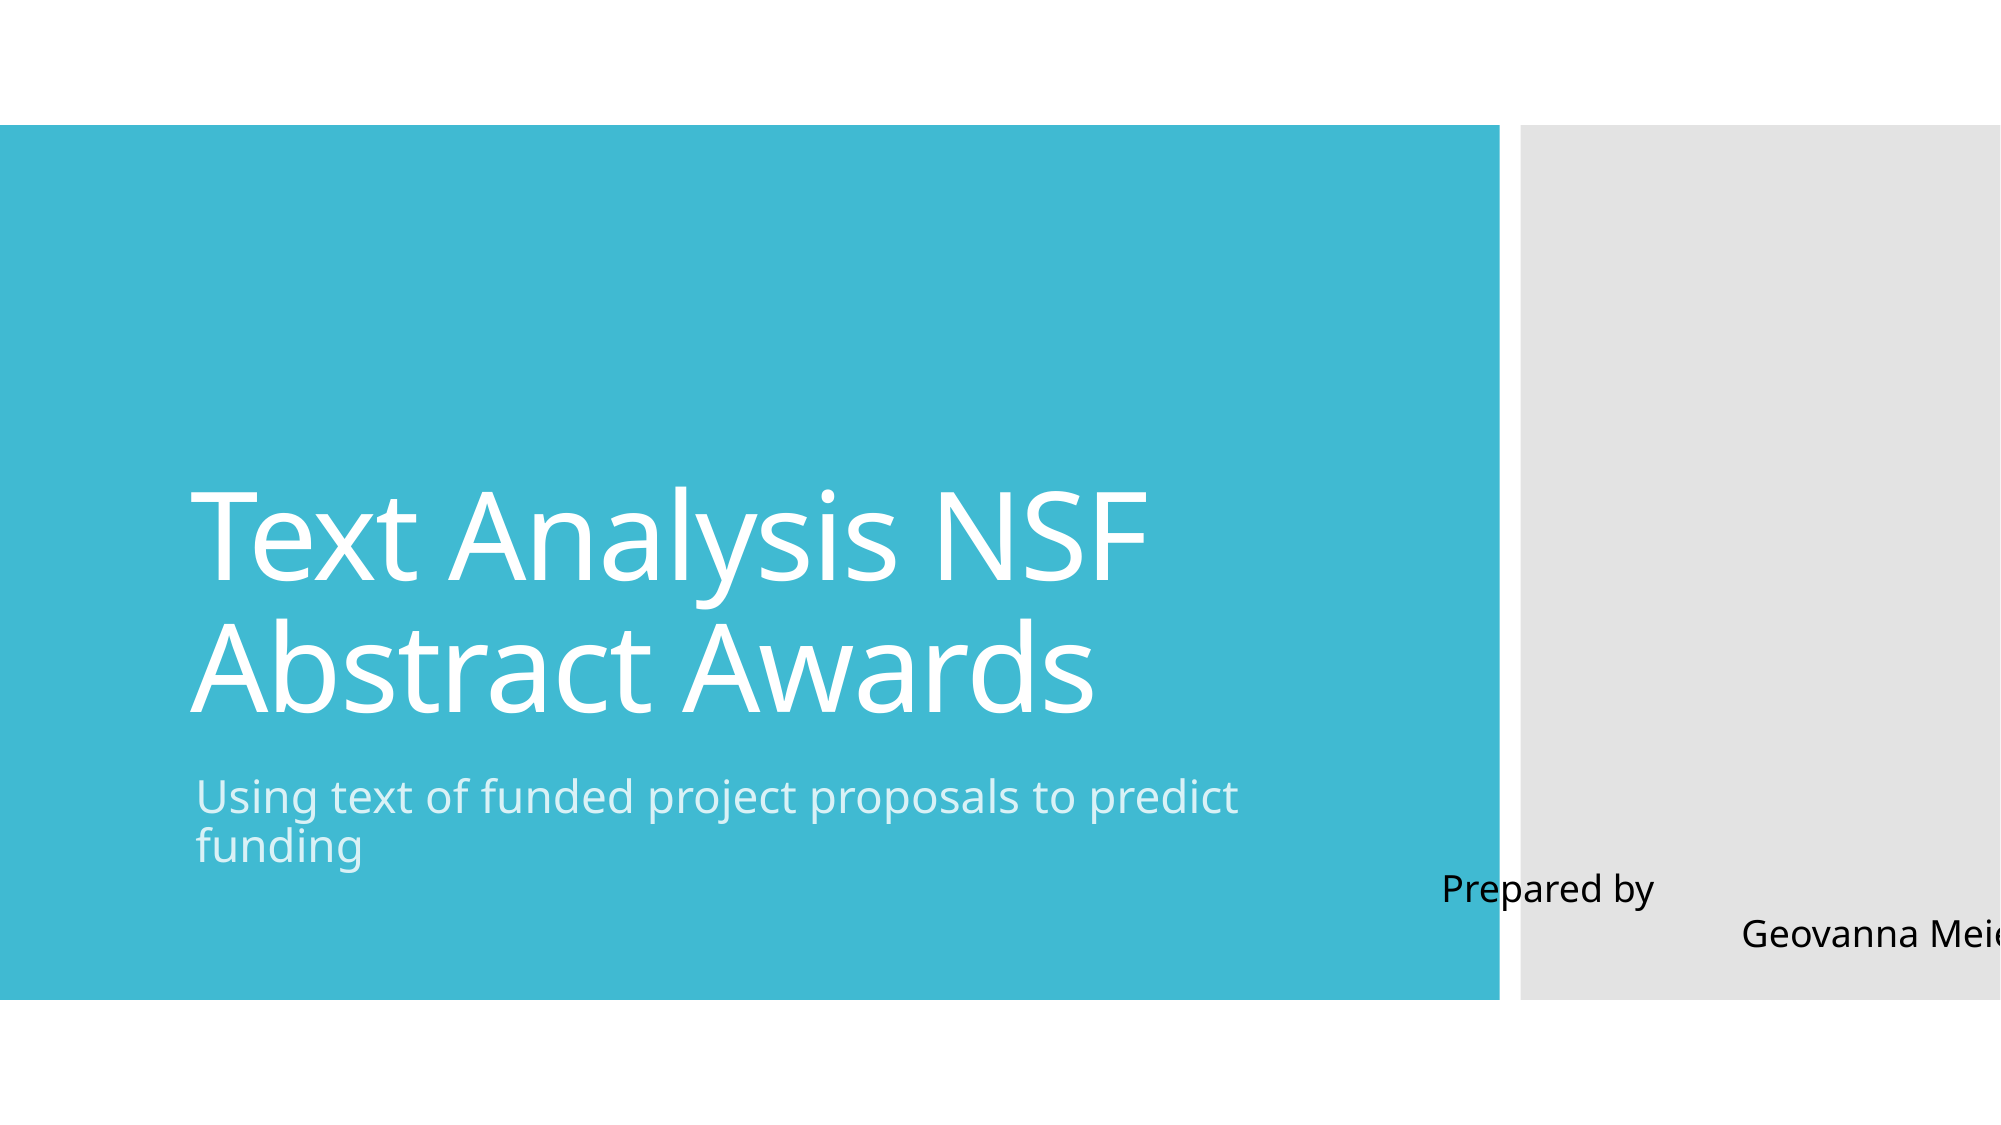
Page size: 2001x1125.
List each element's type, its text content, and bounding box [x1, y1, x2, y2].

title Text Analysis NSF Abstract Awards [175, 213, 1376, 747]
text_box Prepared by Geovanna Meier [1426, 857, 2000, 963]
subtitle Using text of funded project proposals to predict funding [180, 766, 1381, 917]
